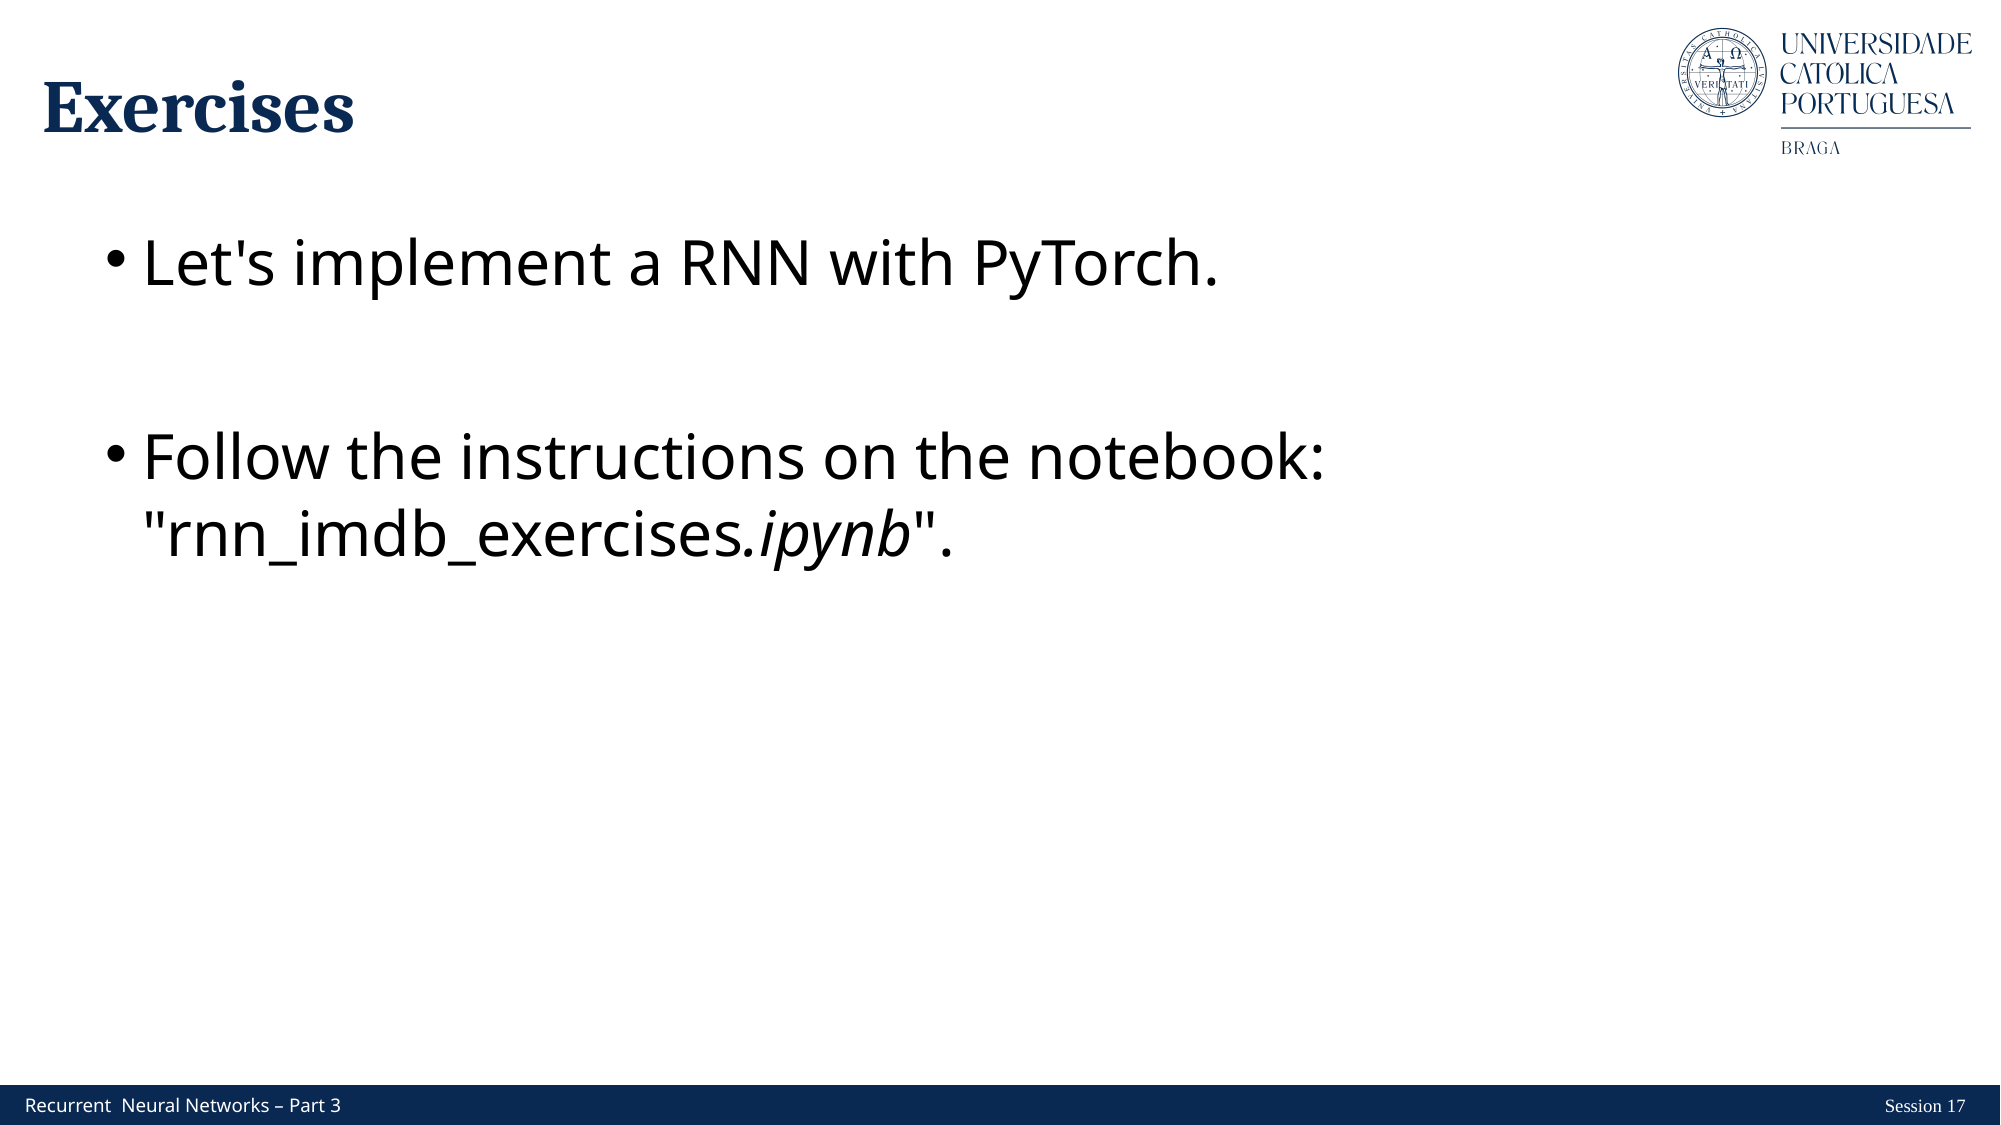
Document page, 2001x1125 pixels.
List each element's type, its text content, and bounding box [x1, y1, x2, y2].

text_box Session 17 [1126, 1086, 1981, 1125]
picture [1672, 18, 1982, 163]
list Let's implement a RNN with PyTorch. Follow the instructions on the notebook: "rnn_imdb_exercises.ipynb". [89, 216, 1895, 1075]
text_box Recurrent Neural Networks – Part 3 [9, 1086, 1126, 1125]
text_box [0, 1085, 2000, 1125]
title Exercises [27, 0, 1753, 218]
